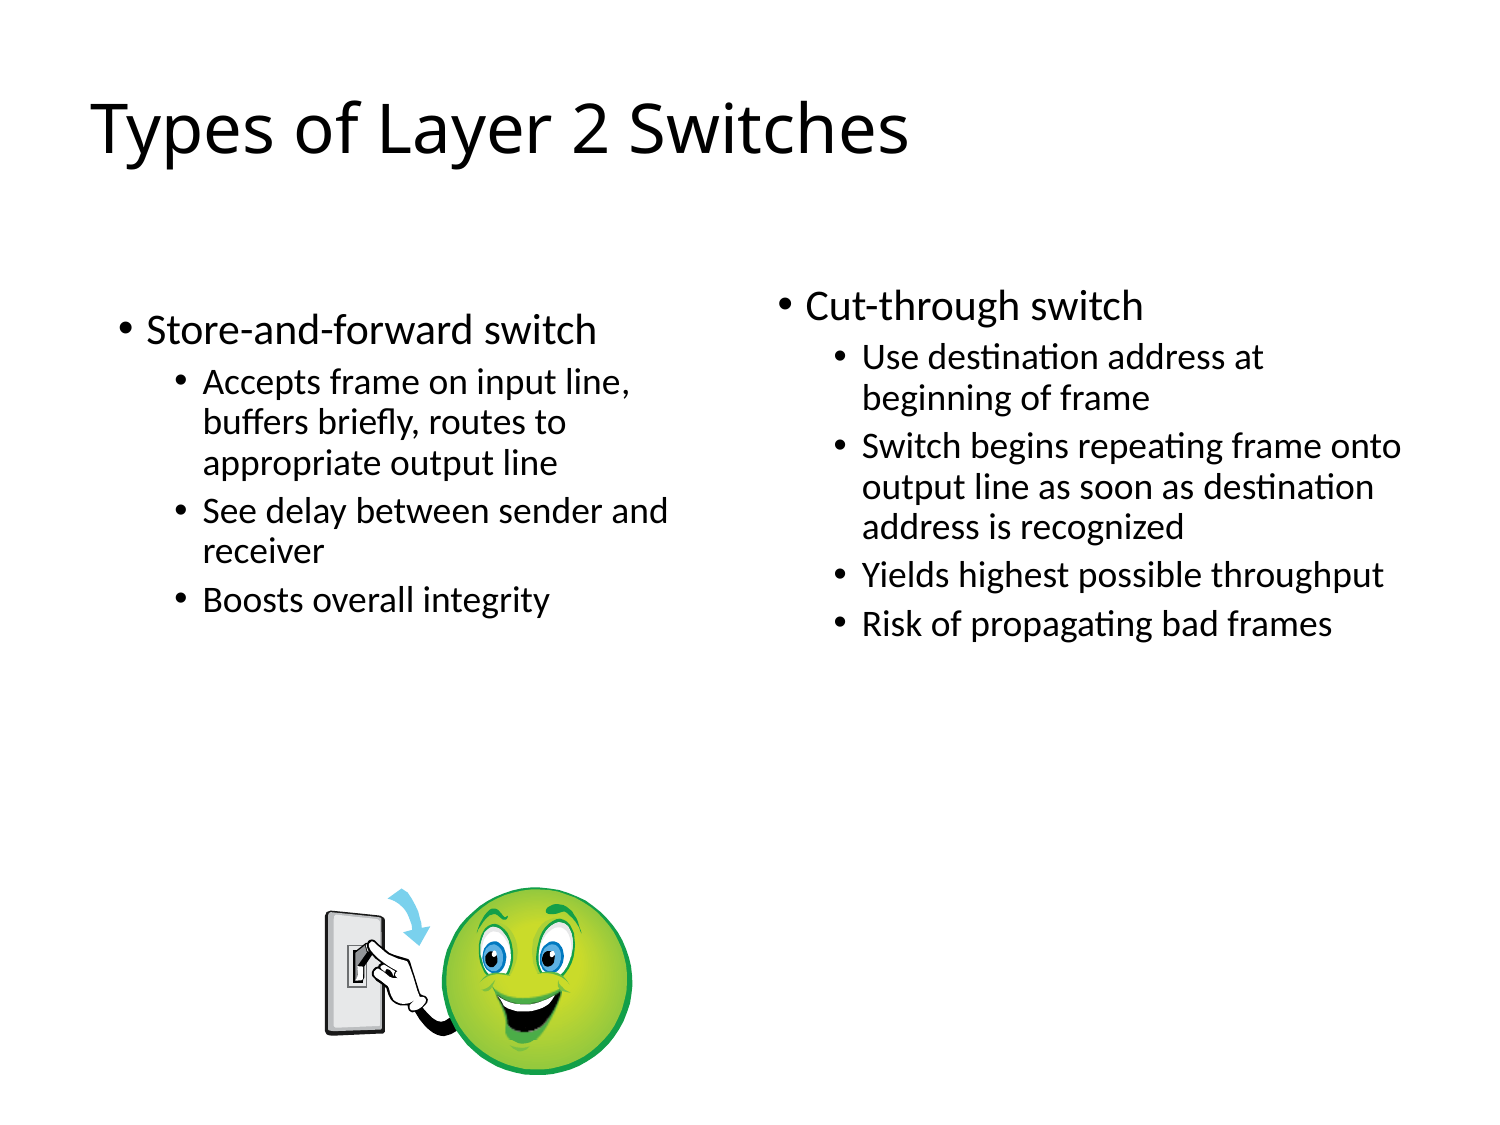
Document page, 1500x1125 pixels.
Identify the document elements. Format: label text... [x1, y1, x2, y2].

picture [324, 887, 633, 1075]
list Store-and-forward switch Accepts frame on input line, buffers briefly, routes to appropriate output line See delay between sender and receiver Boosts overall integrity [103, 299, 741, 1014]
list Cut-through switch Use destination address at beginning of frame Switch begins repeating frame onto output line as soon as destination address is recognized Yields highest possible throughput Risk of propagating bad frames [762, 275, 1425, 1063]
title Types of Layer 2 Switches [75, 37, 1425, 225]
